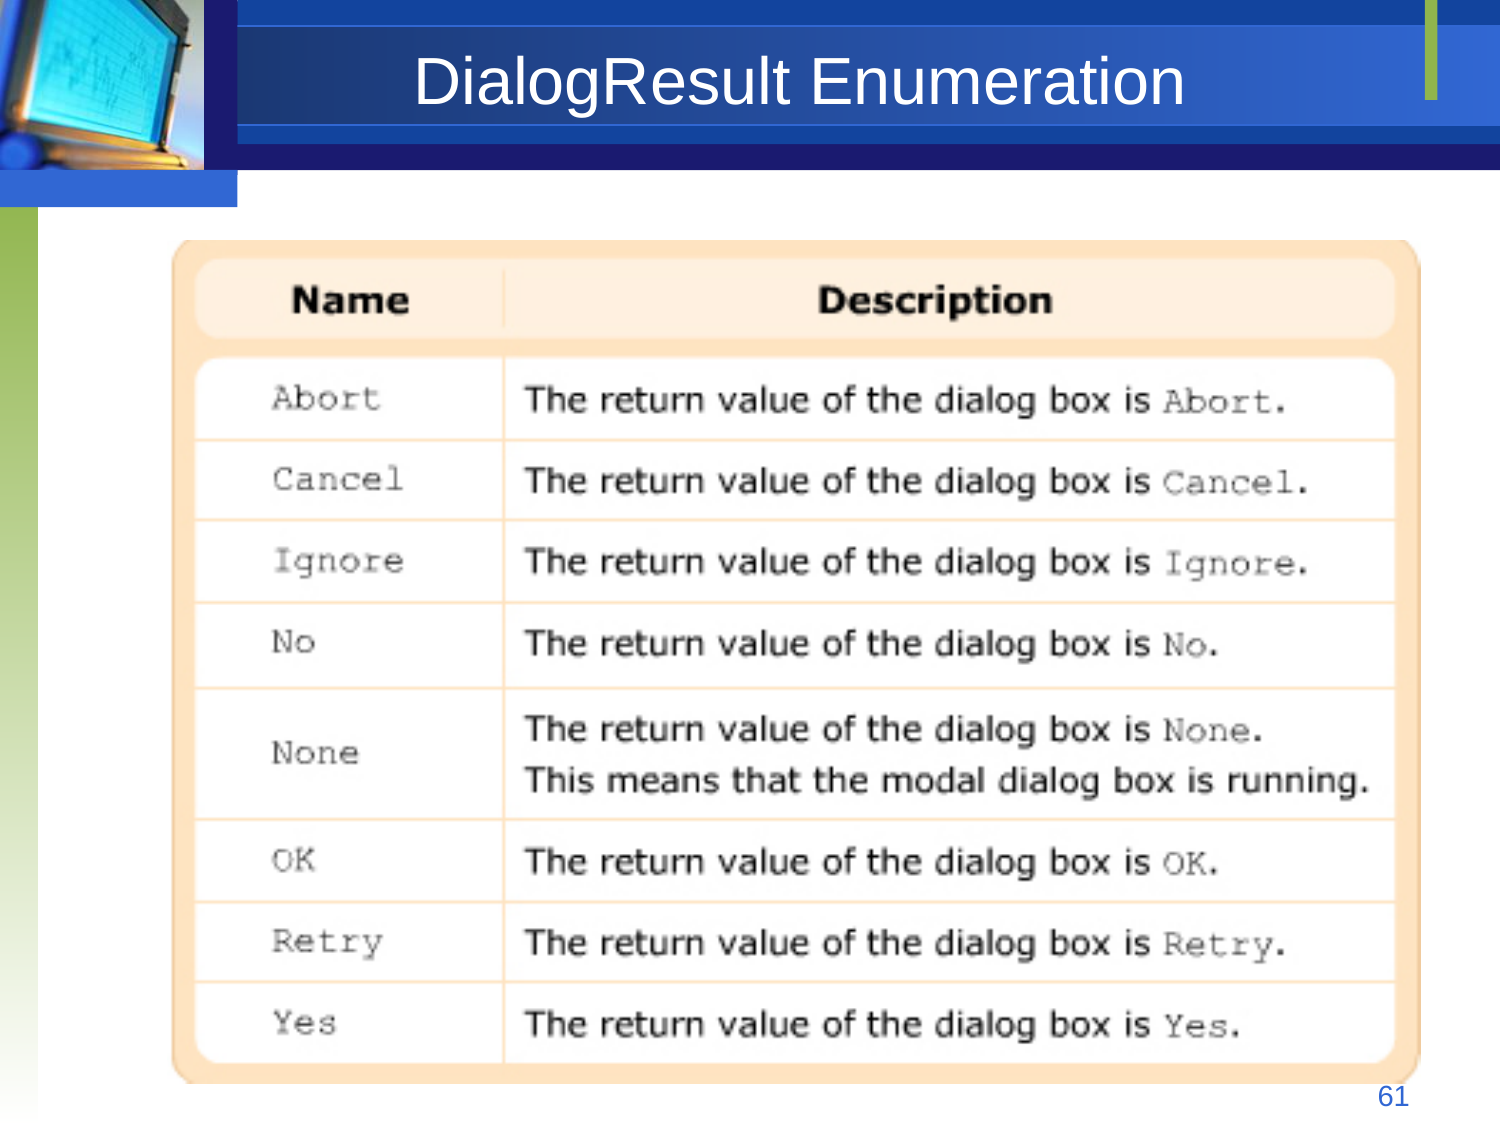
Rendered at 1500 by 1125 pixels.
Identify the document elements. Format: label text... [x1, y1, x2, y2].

slide_number 61 [1074, 1083, 1426, 1111]
picture [0, 0, 204, 169]
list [166, 240, 1421, 1084]
title DialogResult Enumeration [237, 33, 1363, 122]
